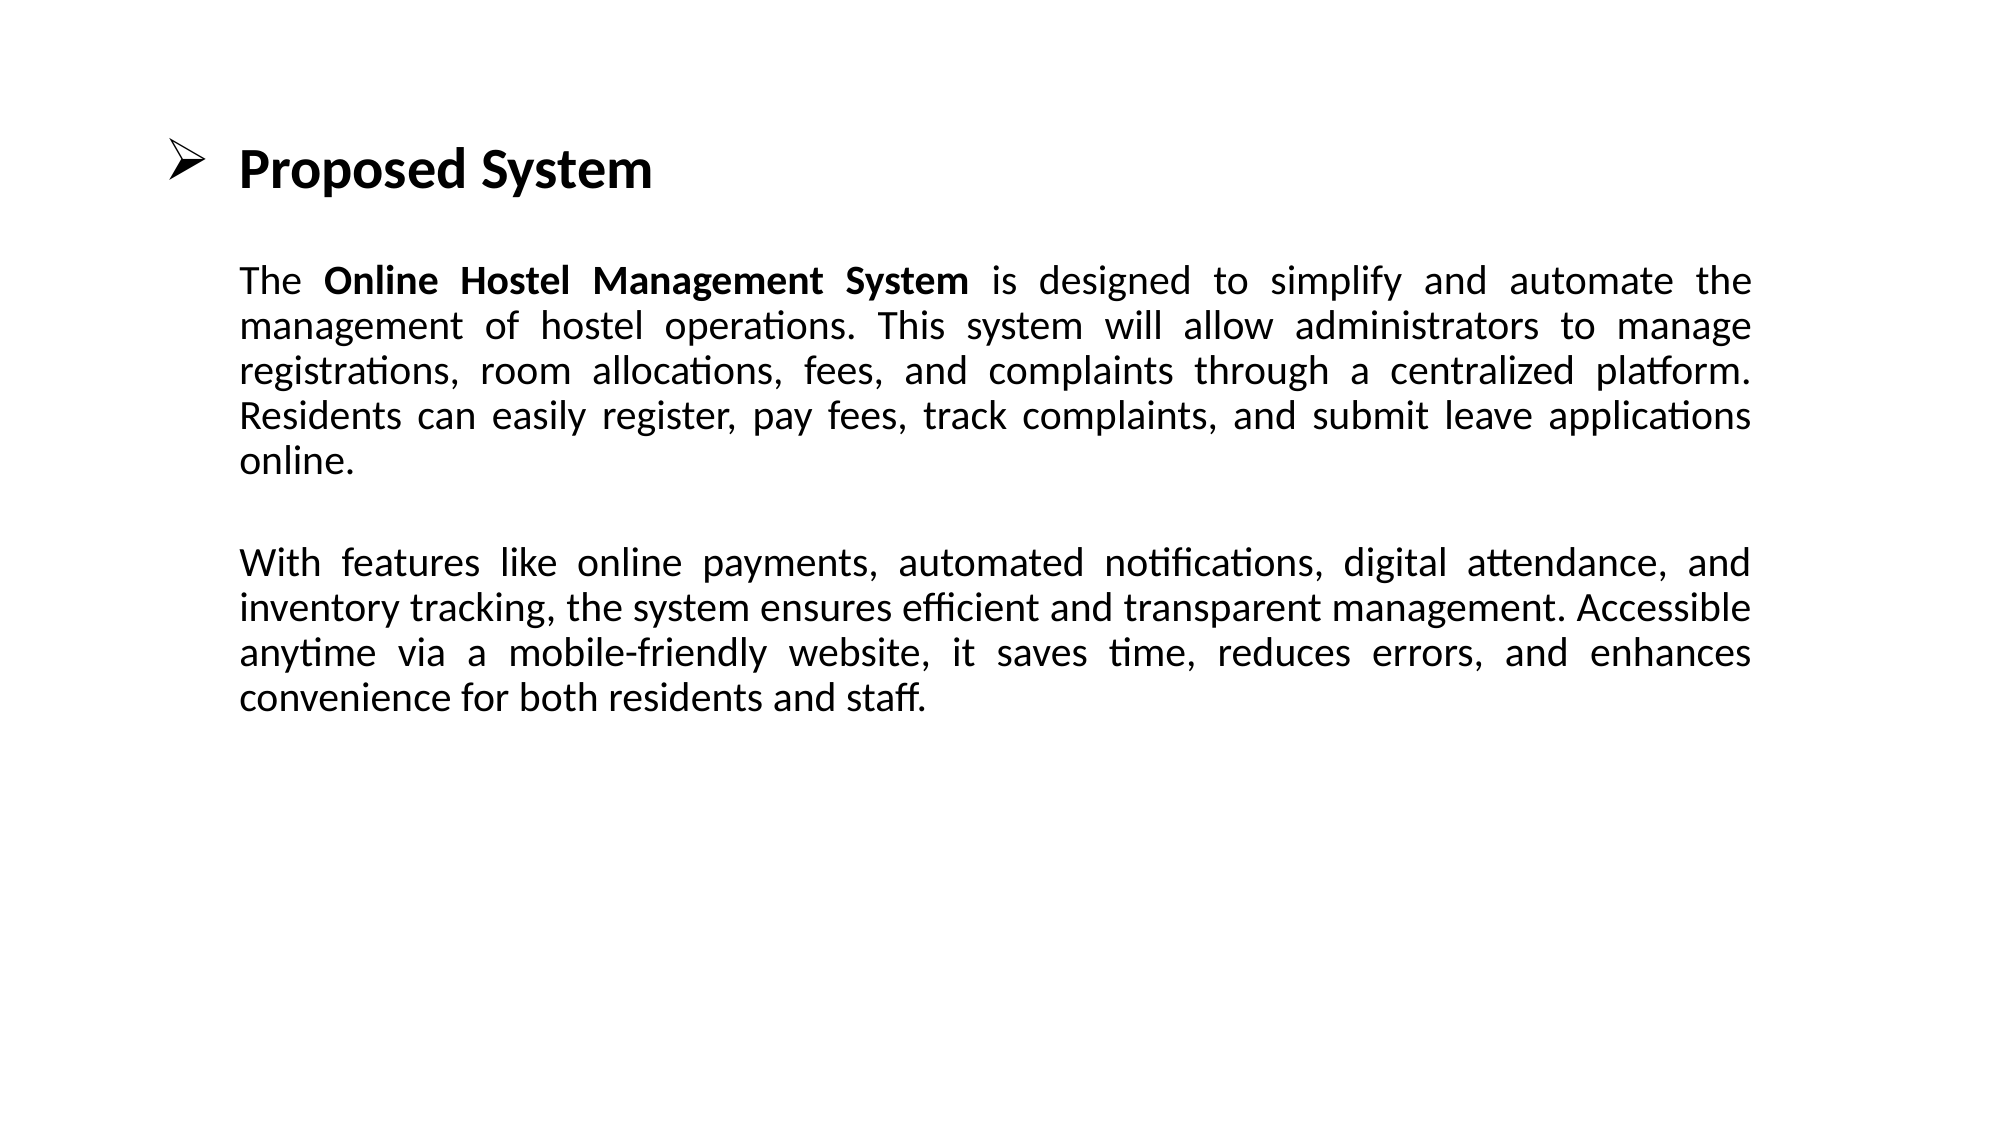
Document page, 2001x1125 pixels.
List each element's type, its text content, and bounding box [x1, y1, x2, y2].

subtitle Proposed System The Online Hostel Management System is designed to simplify and automate the management of hostel operations. This system will allow administrators to manage registrations, room allocations, fees, and complaints through a centralized platform. Residents can easily register, pay fees, track complaints, and submit leave applications online. With features like online payments, automated notifications, digital attendance, and inventory tracking, the system ensures efficient and transparent management. Accessible anytime via a mobile-friendly website, it saves time, reduces errors, and enhances convenience for both residents and staff. [149, 131, 1768, 1125]
